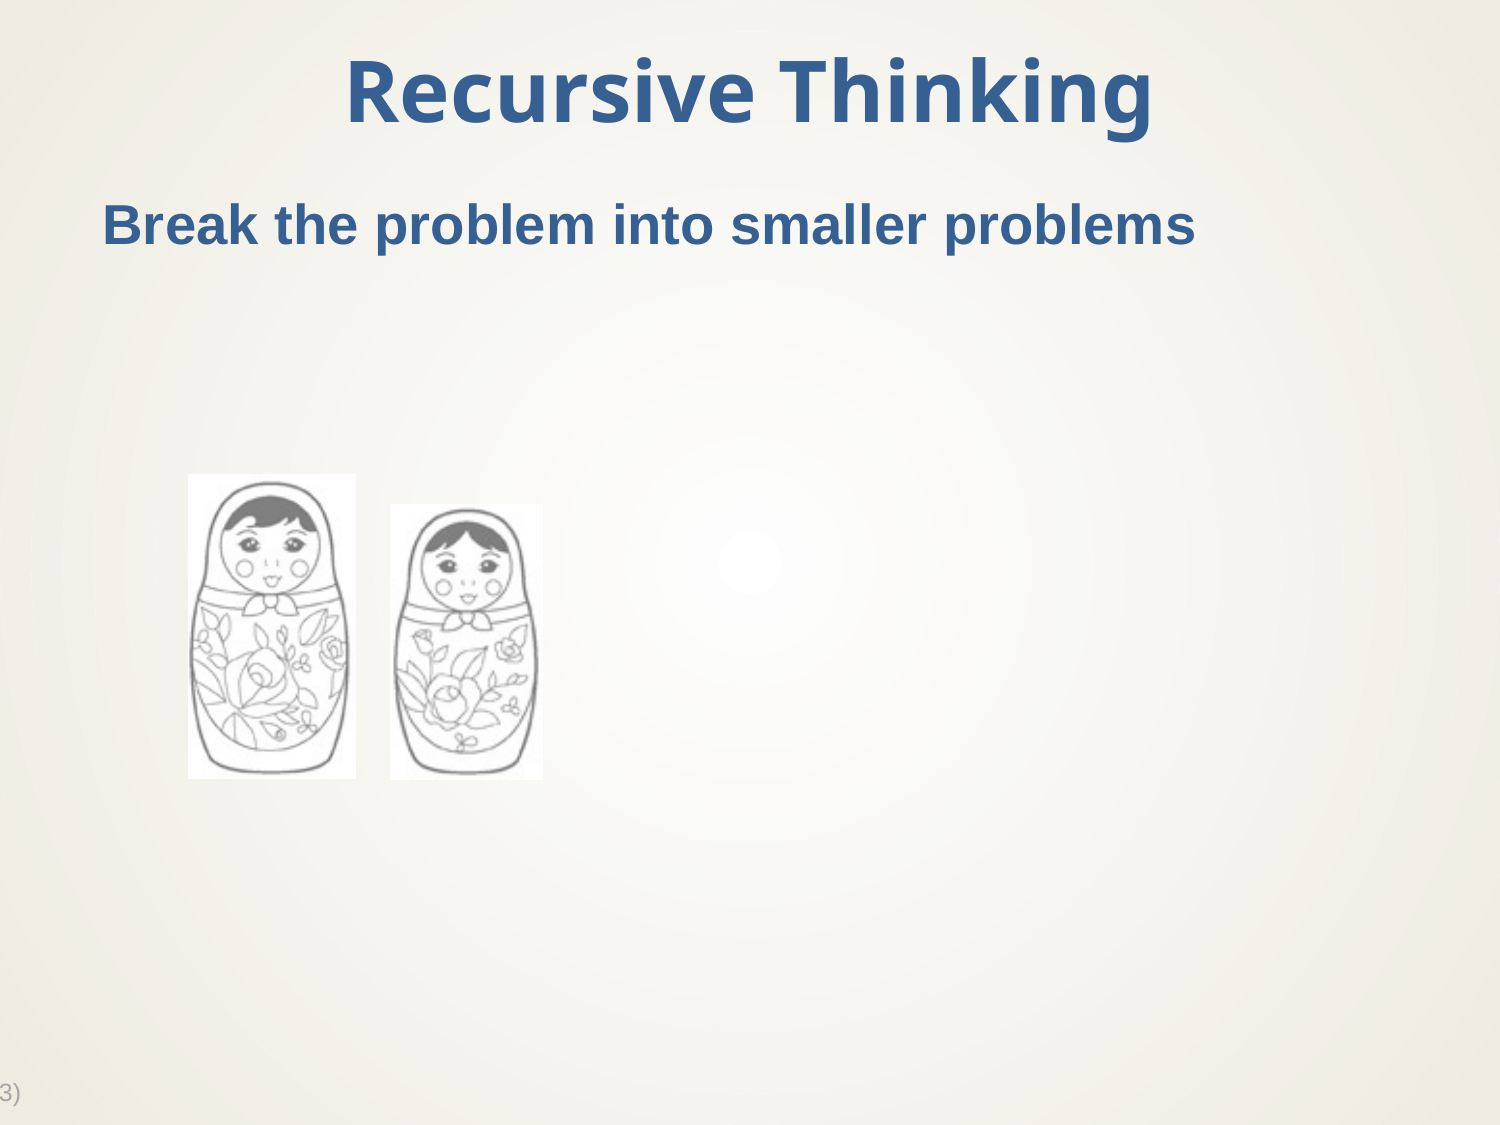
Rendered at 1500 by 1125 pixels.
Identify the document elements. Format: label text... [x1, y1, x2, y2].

title Recursive Thinking [0, 24, 1500, 166]
picture [389, 504, 543, 780]
picture [187, 474, 357, 780]
list Break the problem into smaller problems [56, 187, 1444, 1036]
